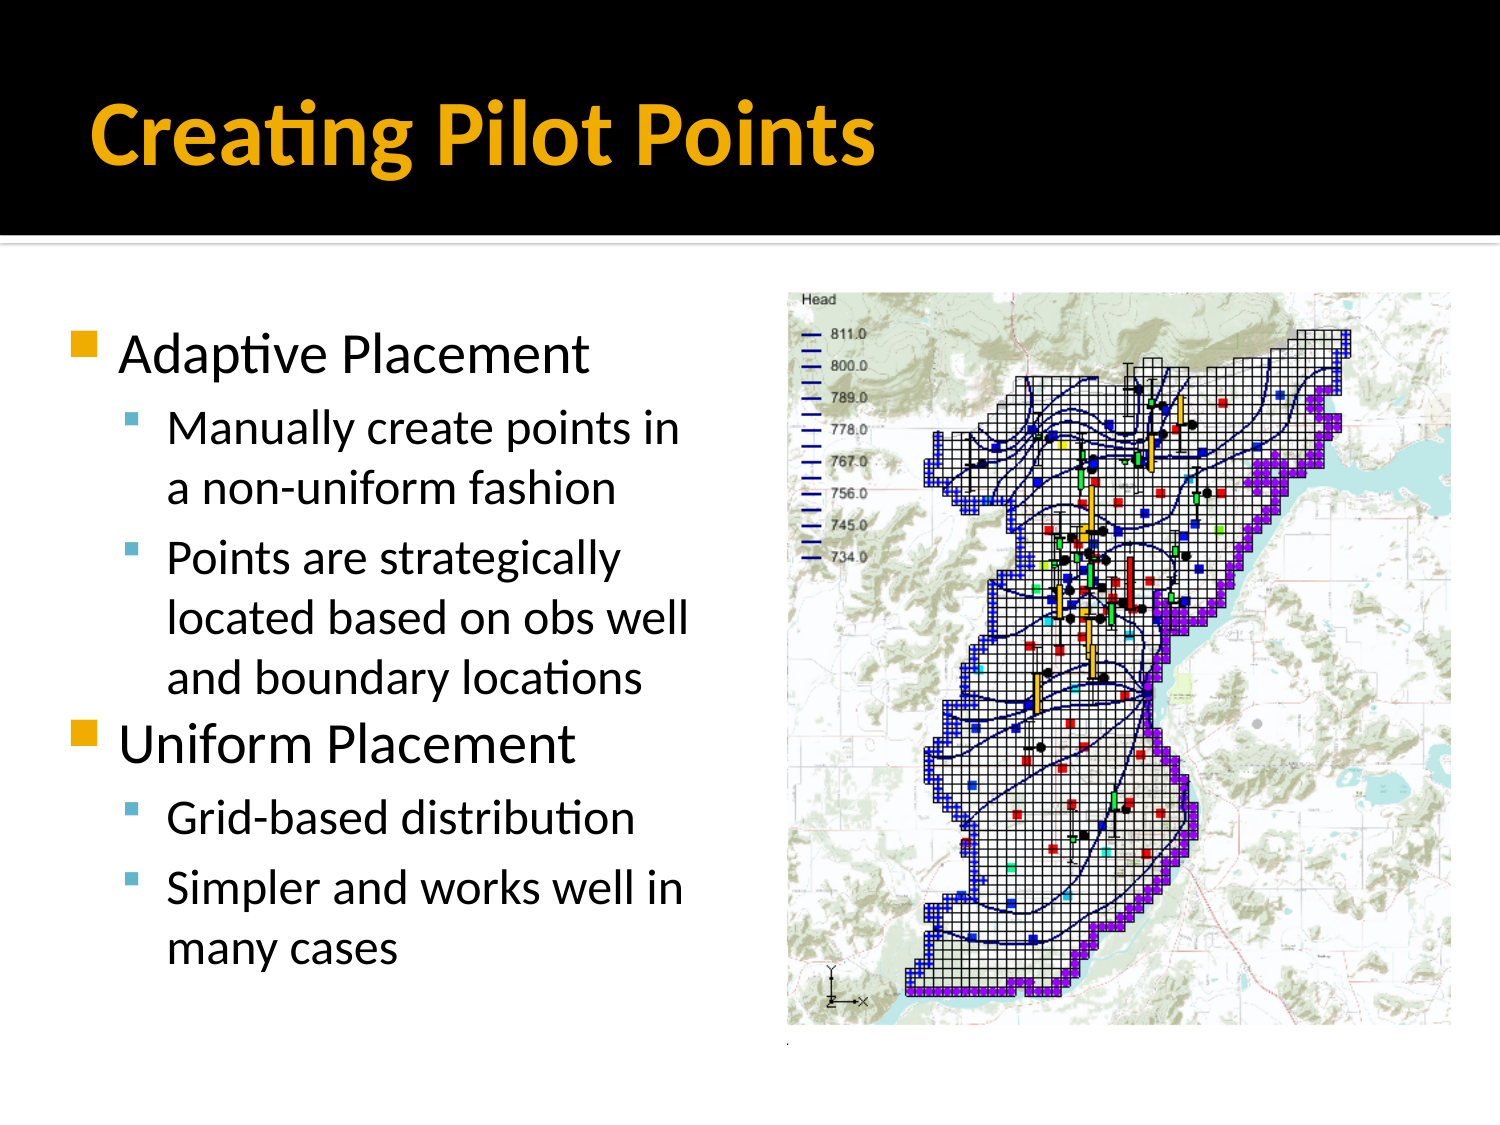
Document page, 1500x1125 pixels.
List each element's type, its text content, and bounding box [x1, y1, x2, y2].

title Creating Pilot Points [75, 25, 1425, 231]
picture [787, 274, 1451, 1045]
list Adaptive Placement Manually create points in a non-uniform fashion Points are strategically located based on obs well and boundary locations Uniform Placement Grid-based distribution Simpler and works well in many cases [37, 299, 725, 1059]
